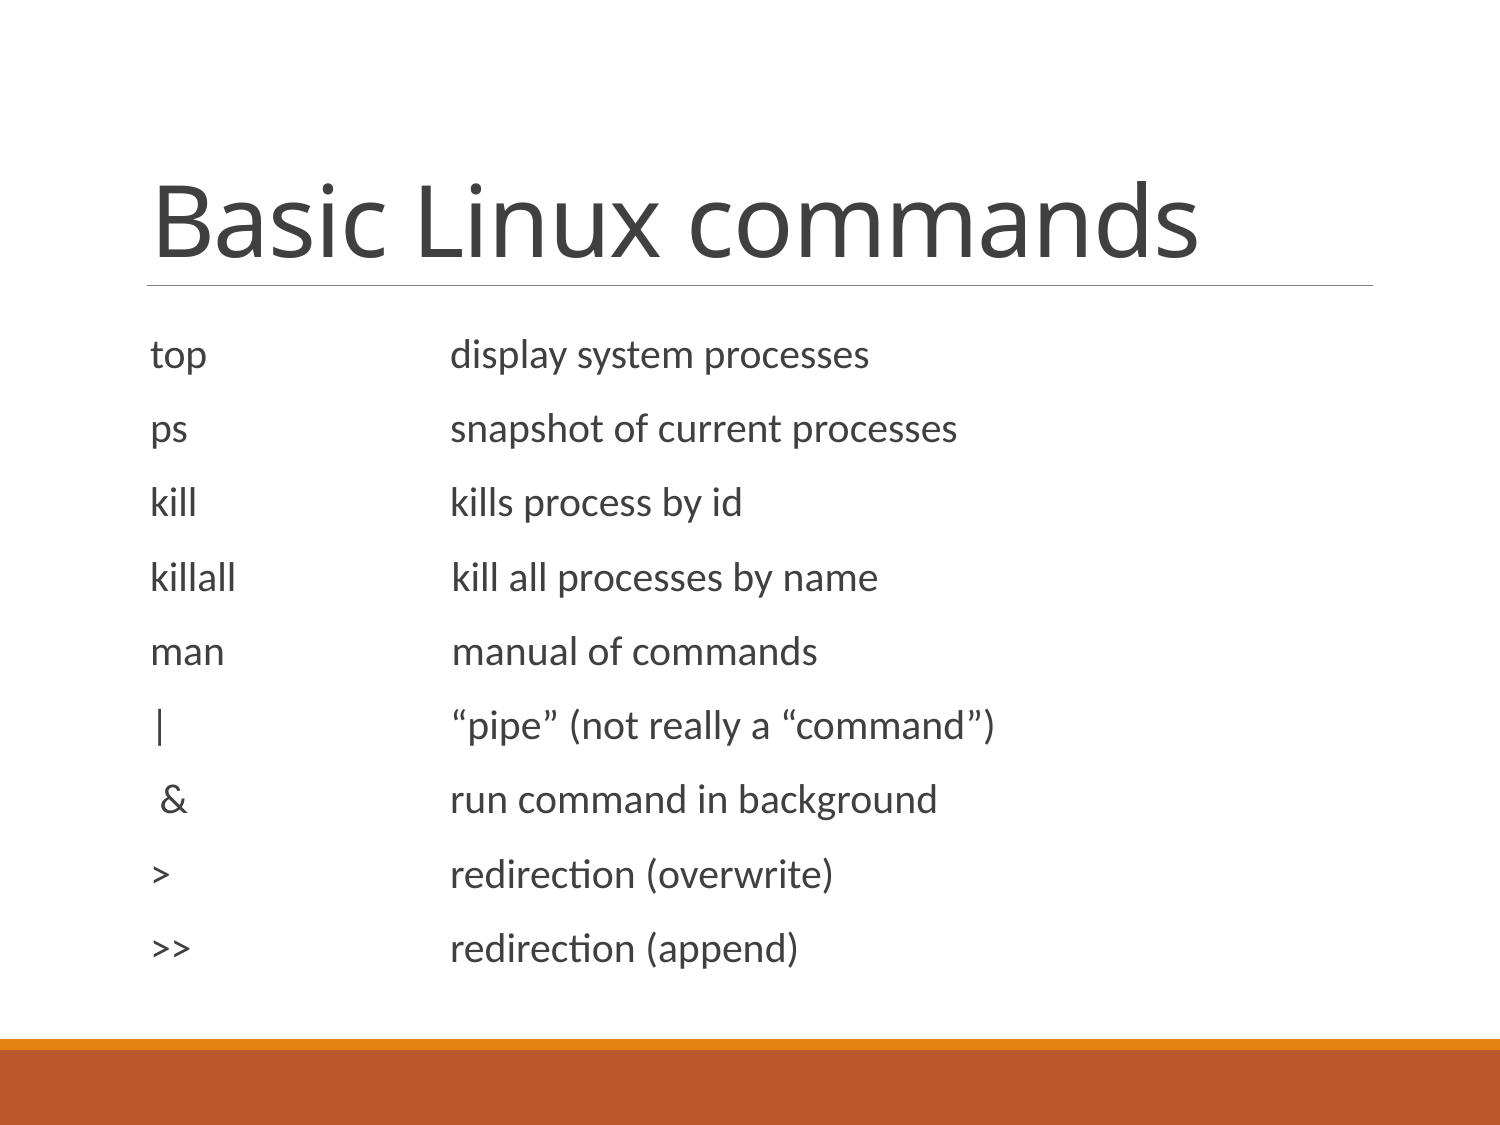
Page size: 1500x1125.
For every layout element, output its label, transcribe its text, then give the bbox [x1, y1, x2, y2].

list top display system processes ps snapshot of current processes kill kills process by id killall kill all processes by name man manual of commands | “pipe” (not really a “command”) & run command in background > redirection (overwrite) >> redirection (append) [135, 324, 1373, 985]
title Basic Linux commands [135, 47, 1373, 285]
